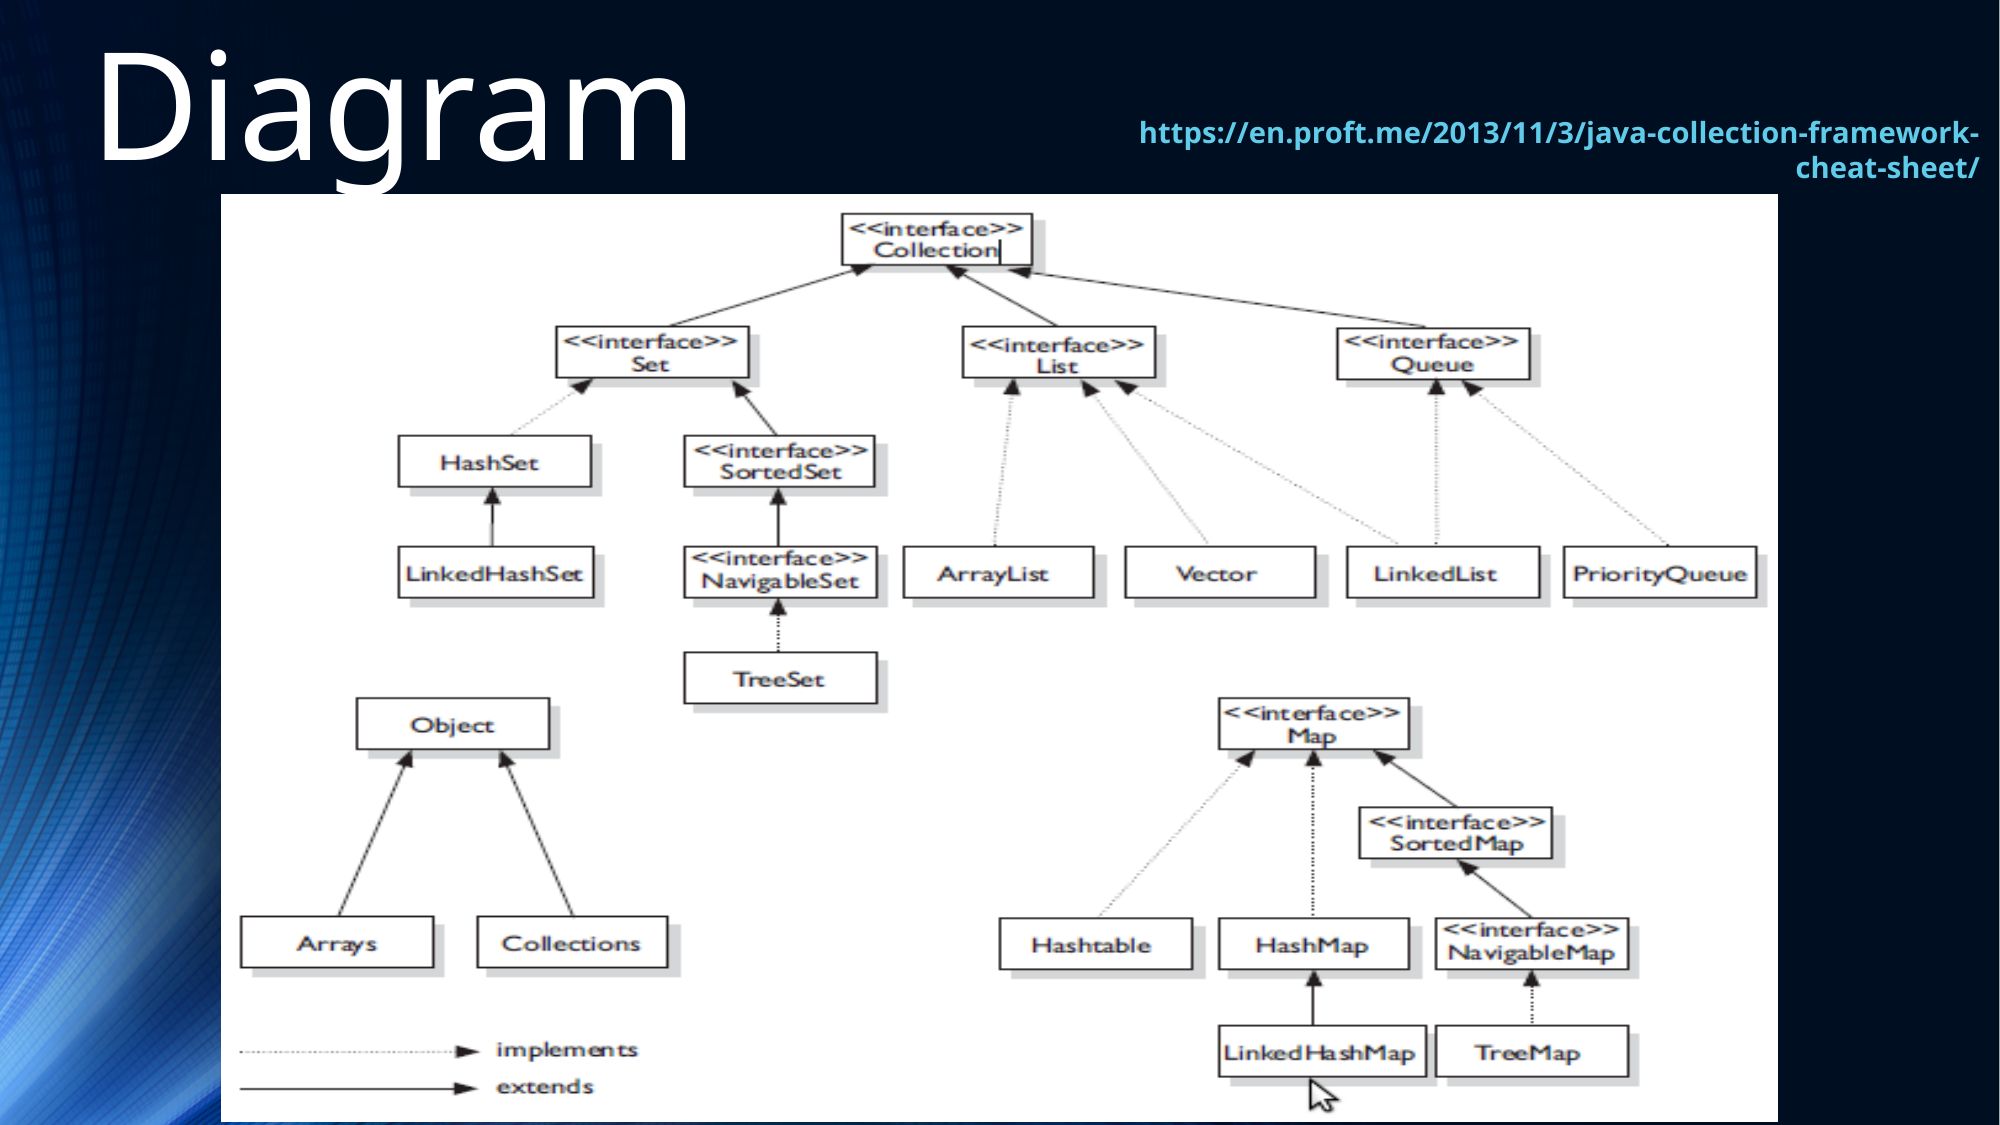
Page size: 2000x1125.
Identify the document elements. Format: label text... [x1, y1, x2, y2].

picture [0, 194, 2000, 1125]
list Diagram [0, 2, 2000, 263]
text_box https://en.proft.me/2013/11/3/java-collection-framework-cheat-sheet/ [1067, 107, 1995, 193]
